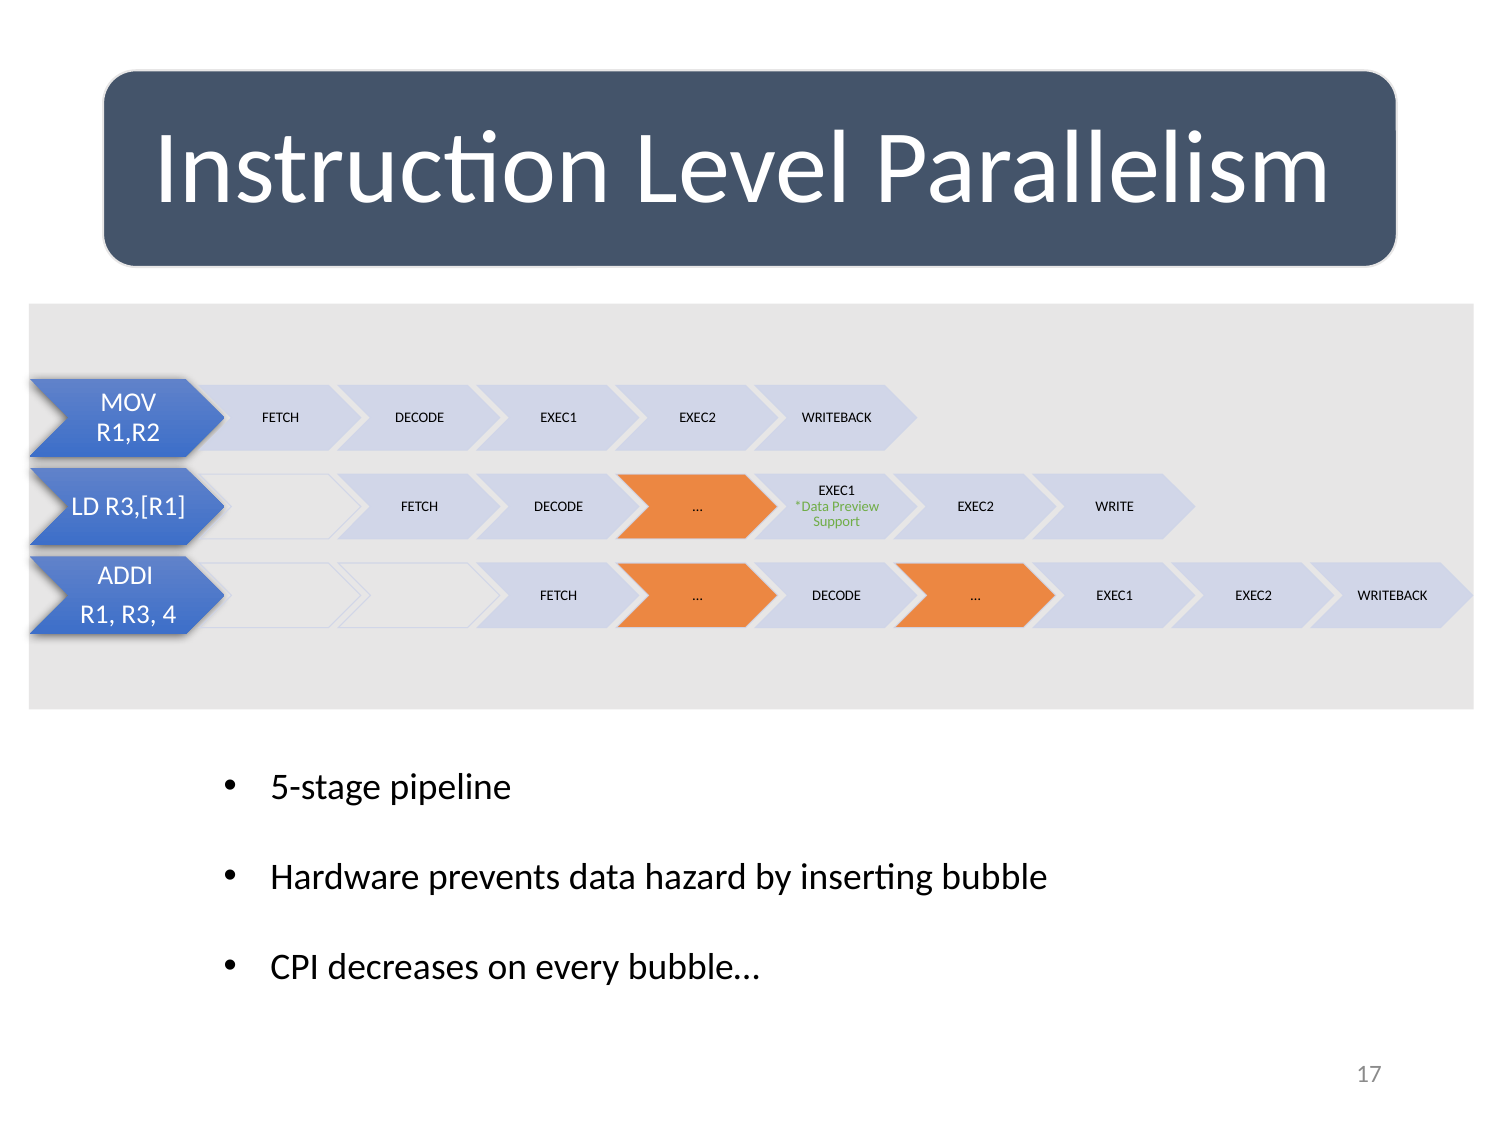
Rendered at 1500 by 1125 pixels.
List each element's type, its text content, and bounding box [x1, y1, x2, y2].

text_box 5-stage pipeline Hardware prevents data hazard by inserting bubble CPI decreases on every bubble… [208, 710, 1292, 995]
slide_number 17 [1059, 1042, 1397, 1103]
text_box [103, 59, 1397, 278]
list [28, 303, 1474, 710]
